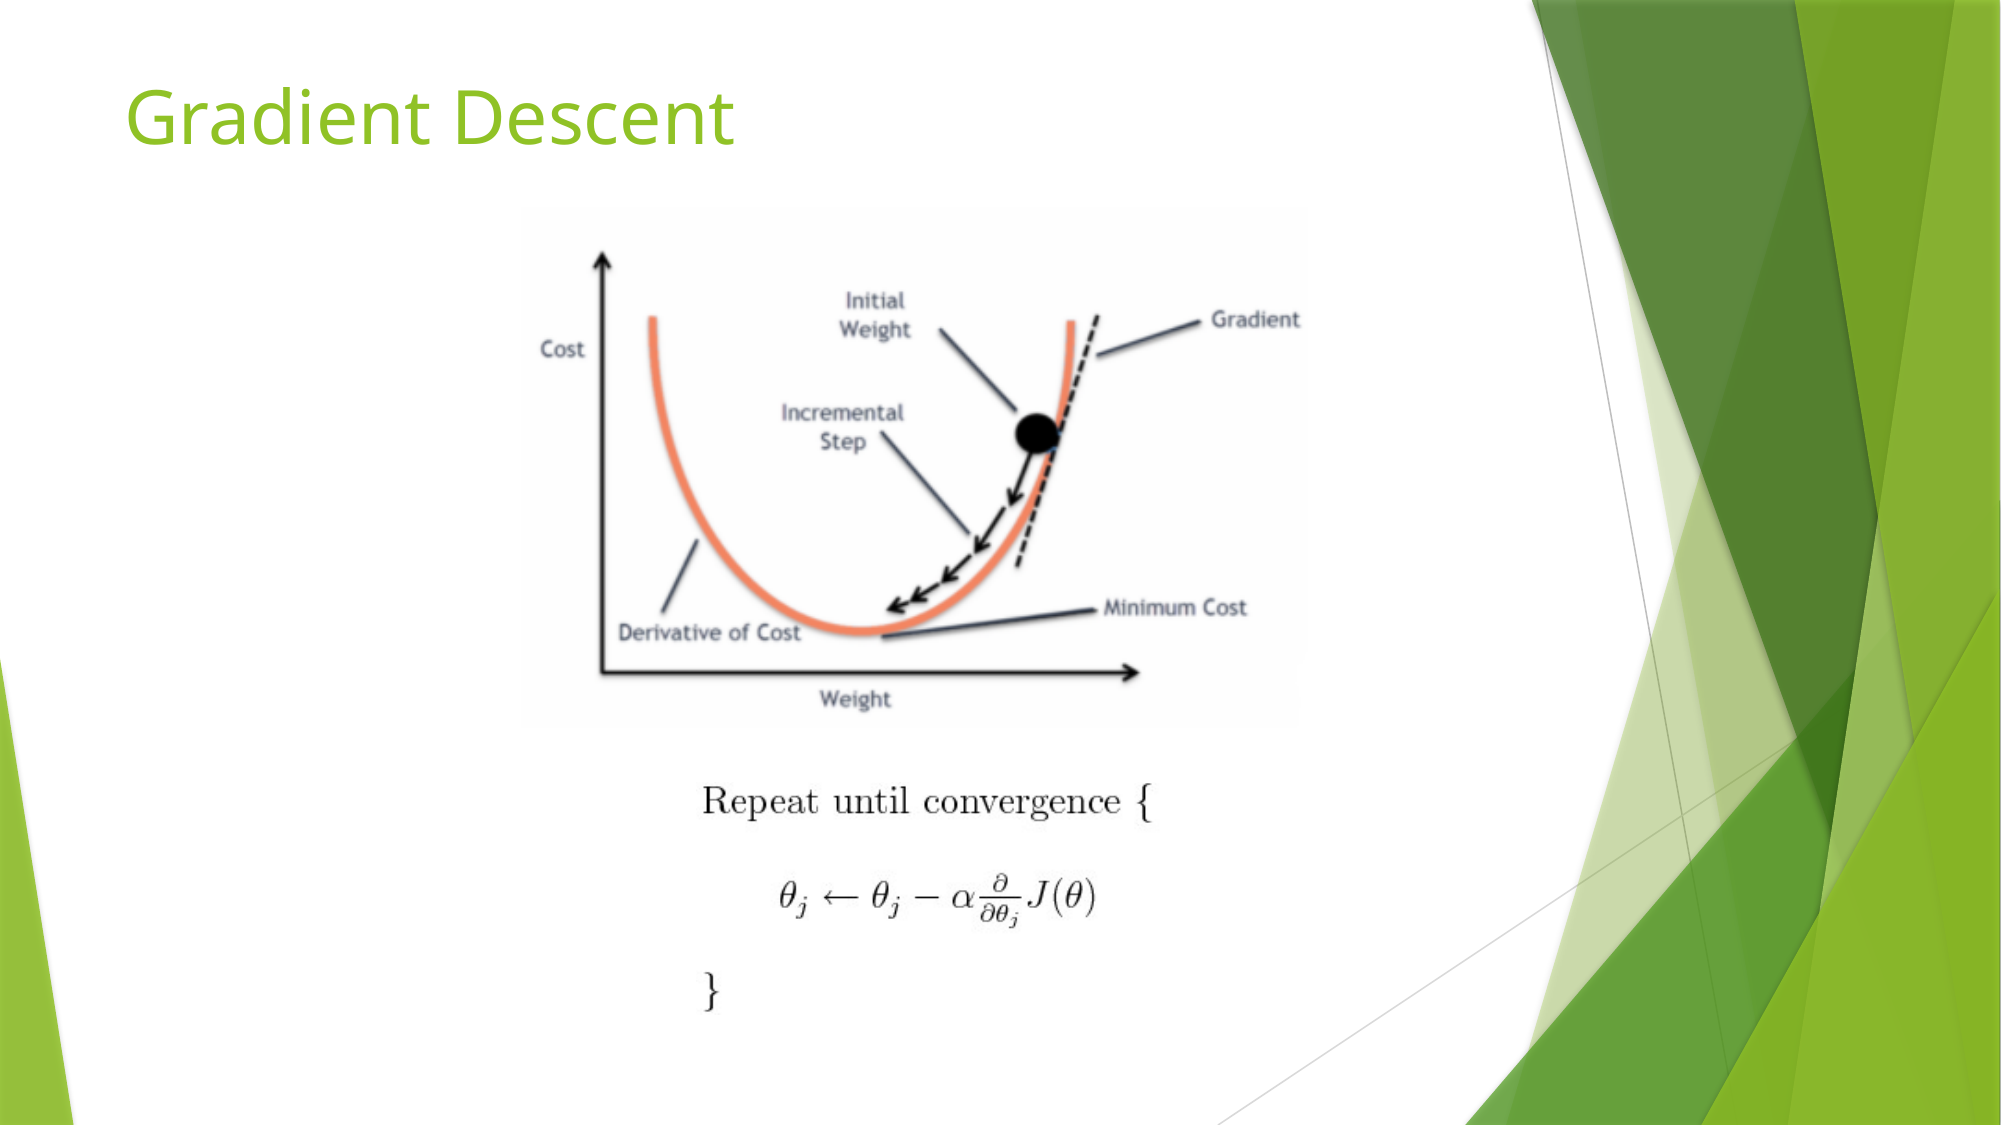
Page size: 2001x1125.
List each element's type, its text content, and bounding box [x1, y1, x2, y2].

picture [520, 206, 1342, 1015]
title Gradient Descent [109, 61, 1520, 279]
